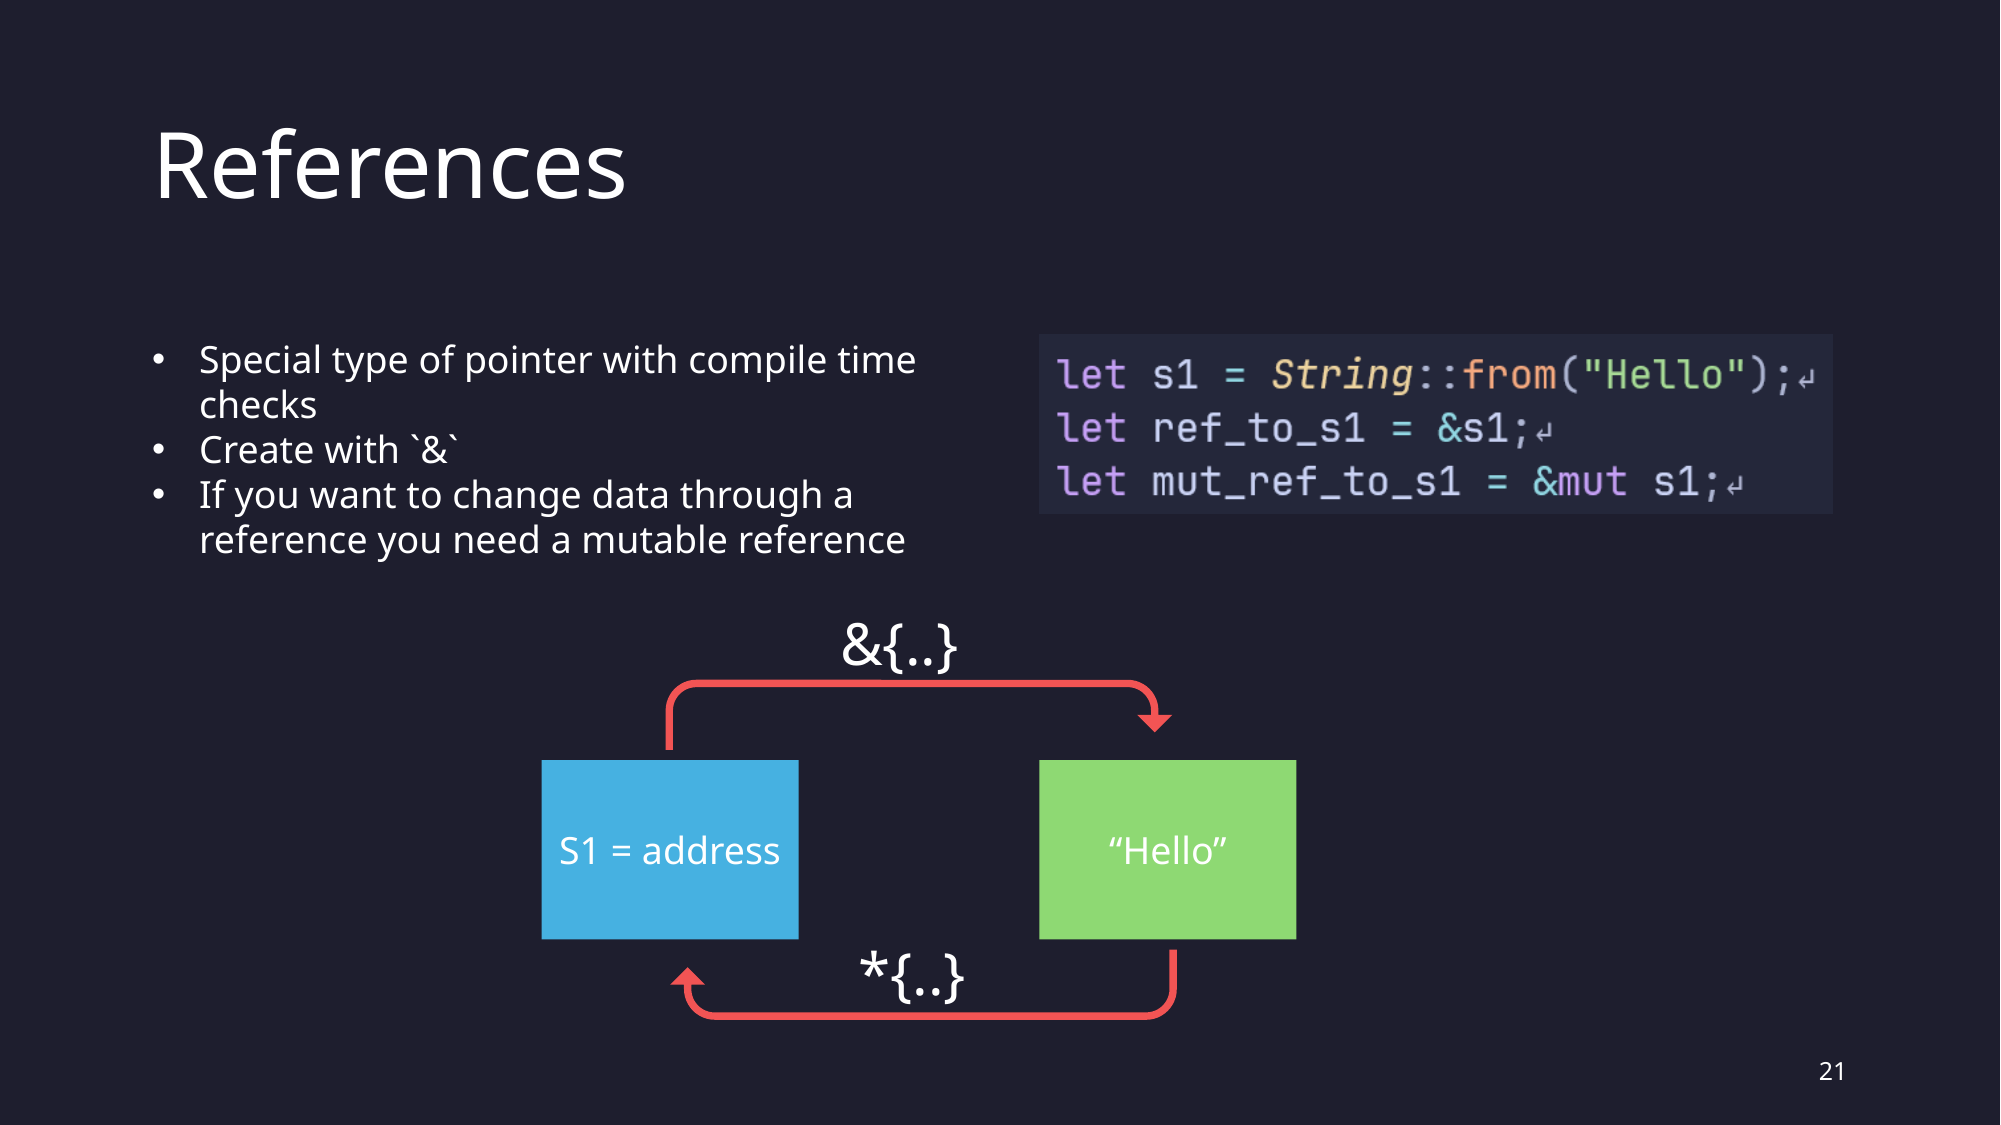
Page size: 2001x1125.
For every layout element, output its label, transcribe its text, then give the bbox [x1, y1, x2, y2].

picture [1038, 334, 1833, 514]
text_box Special type of pointer with compile time checks Create with `&` If you want to change data through a reference you need a mutable reference [137, 328, 983, 569]
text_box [540, 599, 1297, 1021]
title References [137, 59, 1863, 278]
slide_number 21 [1412, 1042, 1863, 1103]
